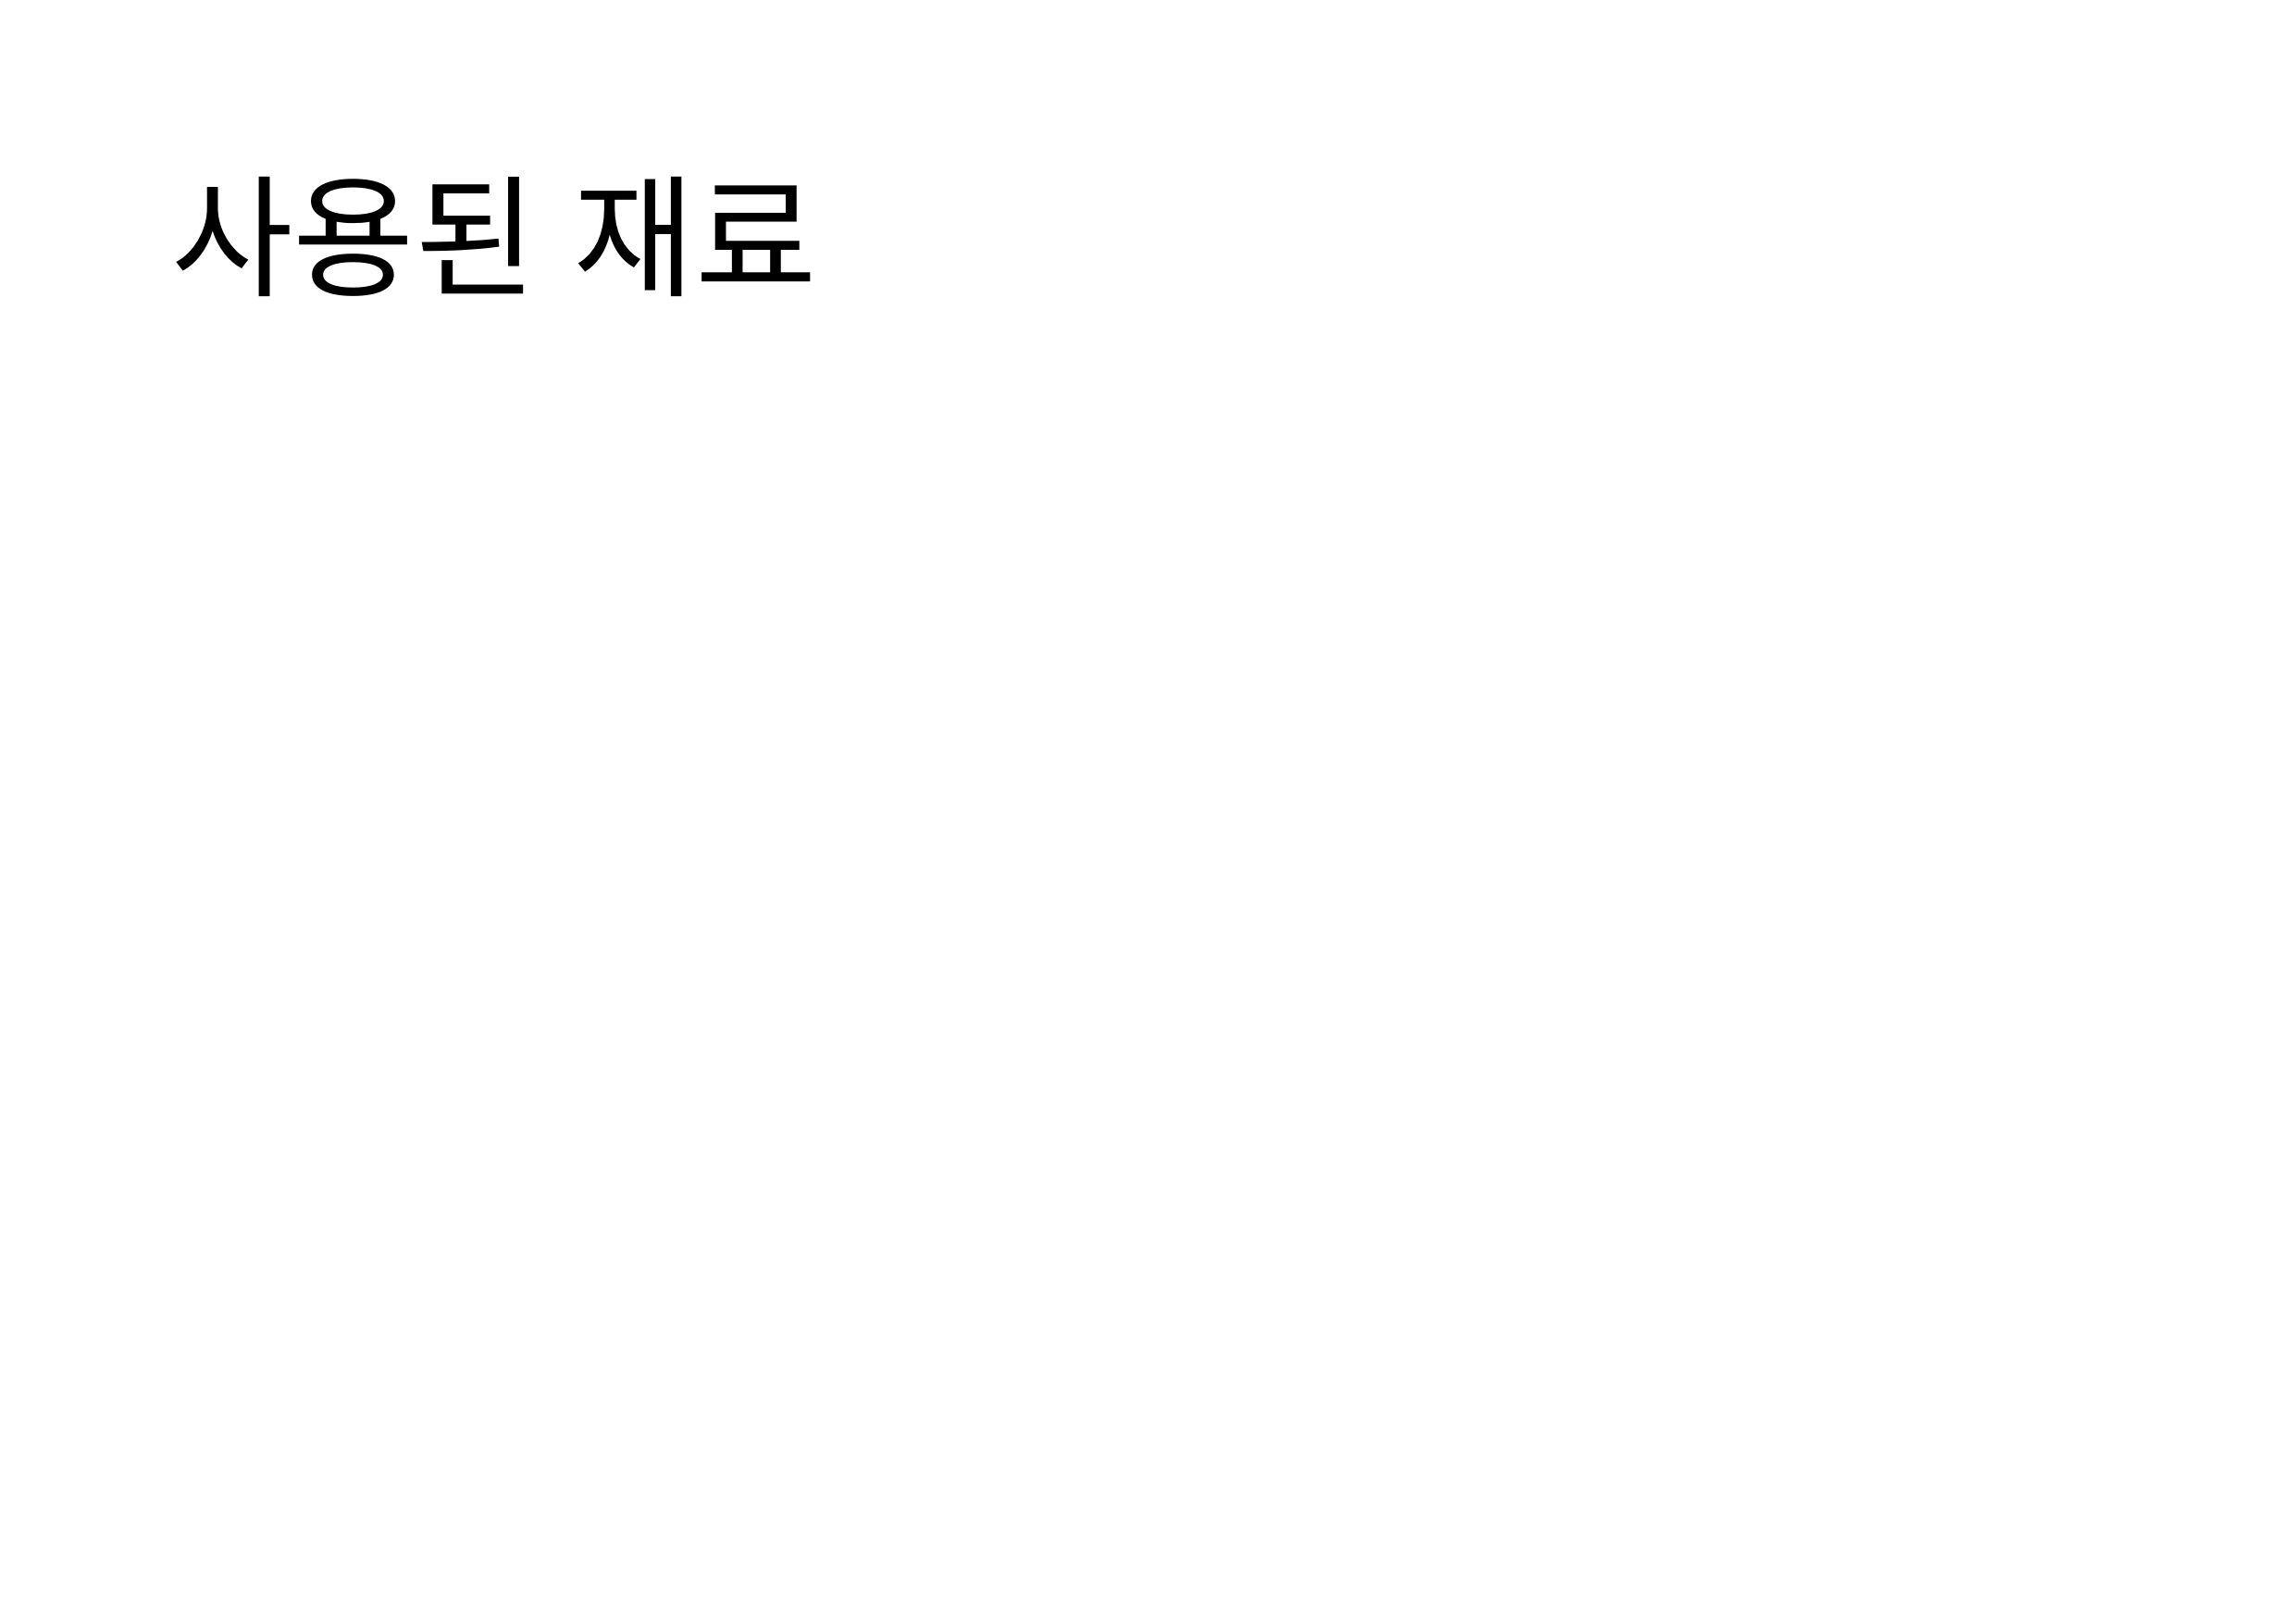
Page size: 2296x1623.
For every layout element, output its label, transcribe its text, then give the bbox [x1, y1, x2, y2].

title 사용된 재료 [157, 86, 2138, 401]
